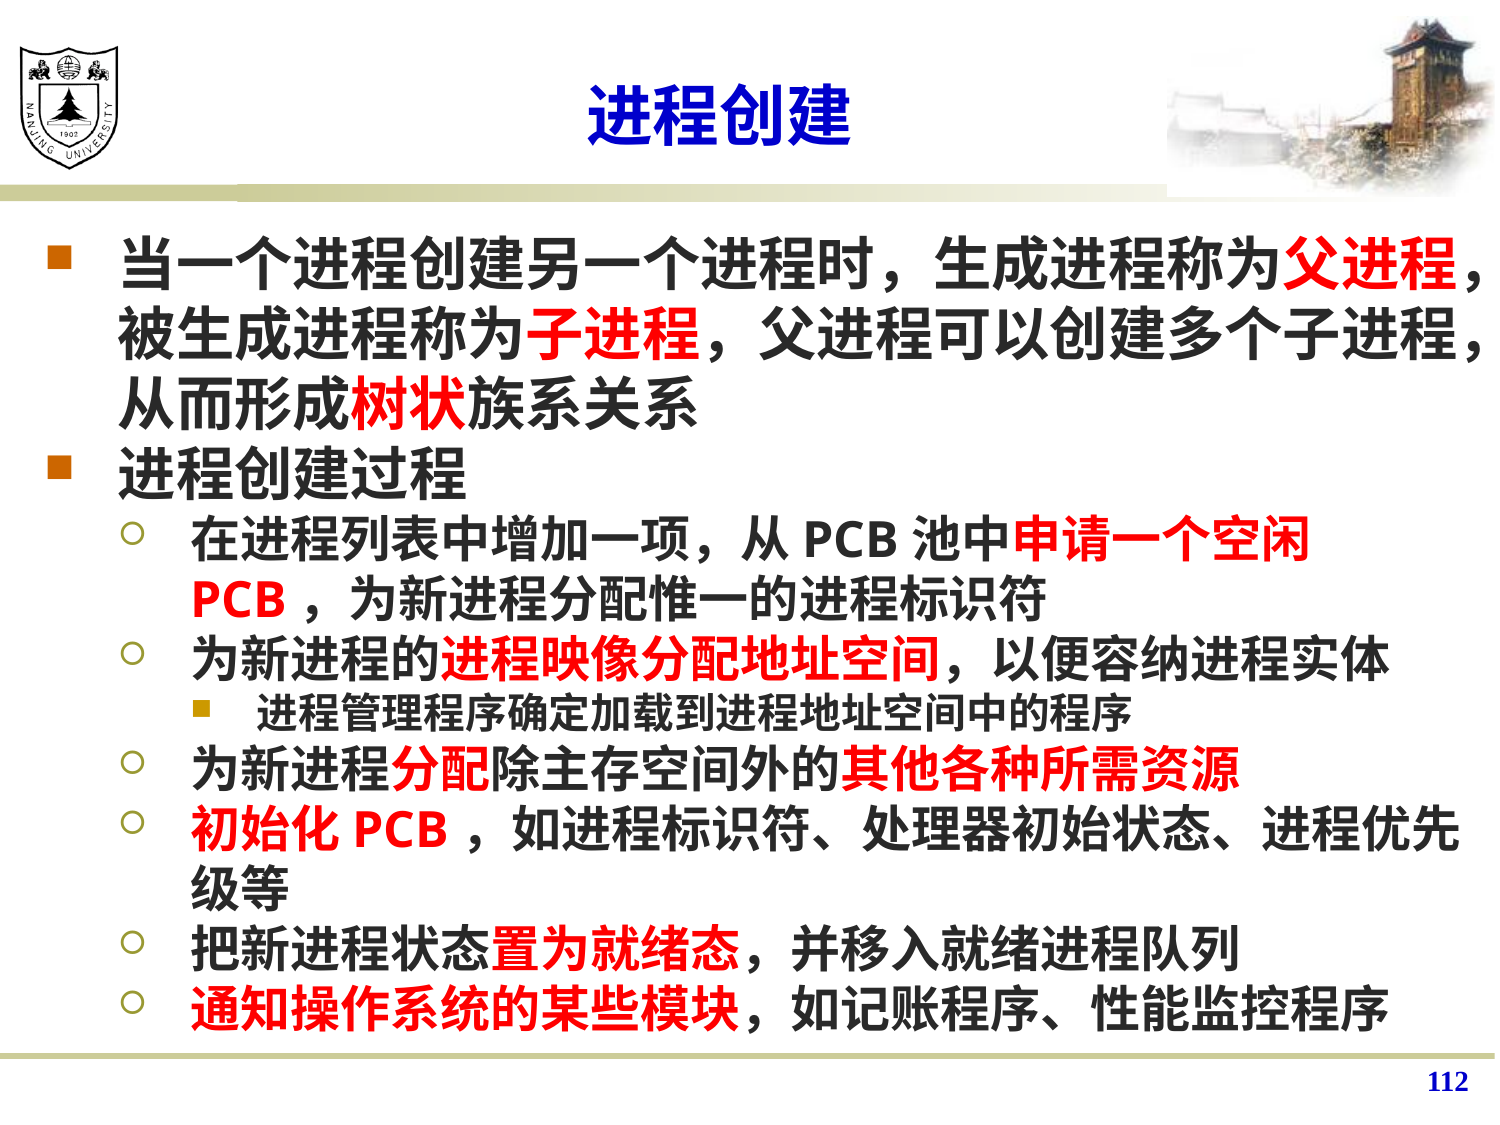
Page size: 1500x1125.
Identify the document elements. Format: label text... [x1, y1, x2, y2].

picture [1167, 16, 1495, 197]
picture [14, 42, 124, 173]
picture [0, 1053, 1495, 1059]
title 进程创建 [123, 66, 1331, 161]
list 当一个进程创建另一个进程时，生成进程称为父进程，被生成进程称为子进程，父进程可以创建多个子进程，从而形成树状族系关系 进程创建过程 在进程列表中增加一项，从PCB池中申请一个空闲PCB，为新进程分配惟一的进程标识符 为新进程的进程映像分配地址空间，以便容纳进程实体 进程管理程序确定加载到进程地址空间中的程序 为新进程分配除主存空间外的其他各种所需资源 初始化PCB，如进程标识符、处理器初始状态、进程优先级等 把新进程状态置为就绪态，并移入就绪进程队列 通知操作系统的某些模块，如记账程序、性能监控程序 [29, 219, 1483, 1035]
slide_number 112 [1399, 1054, 1496, 1125]
